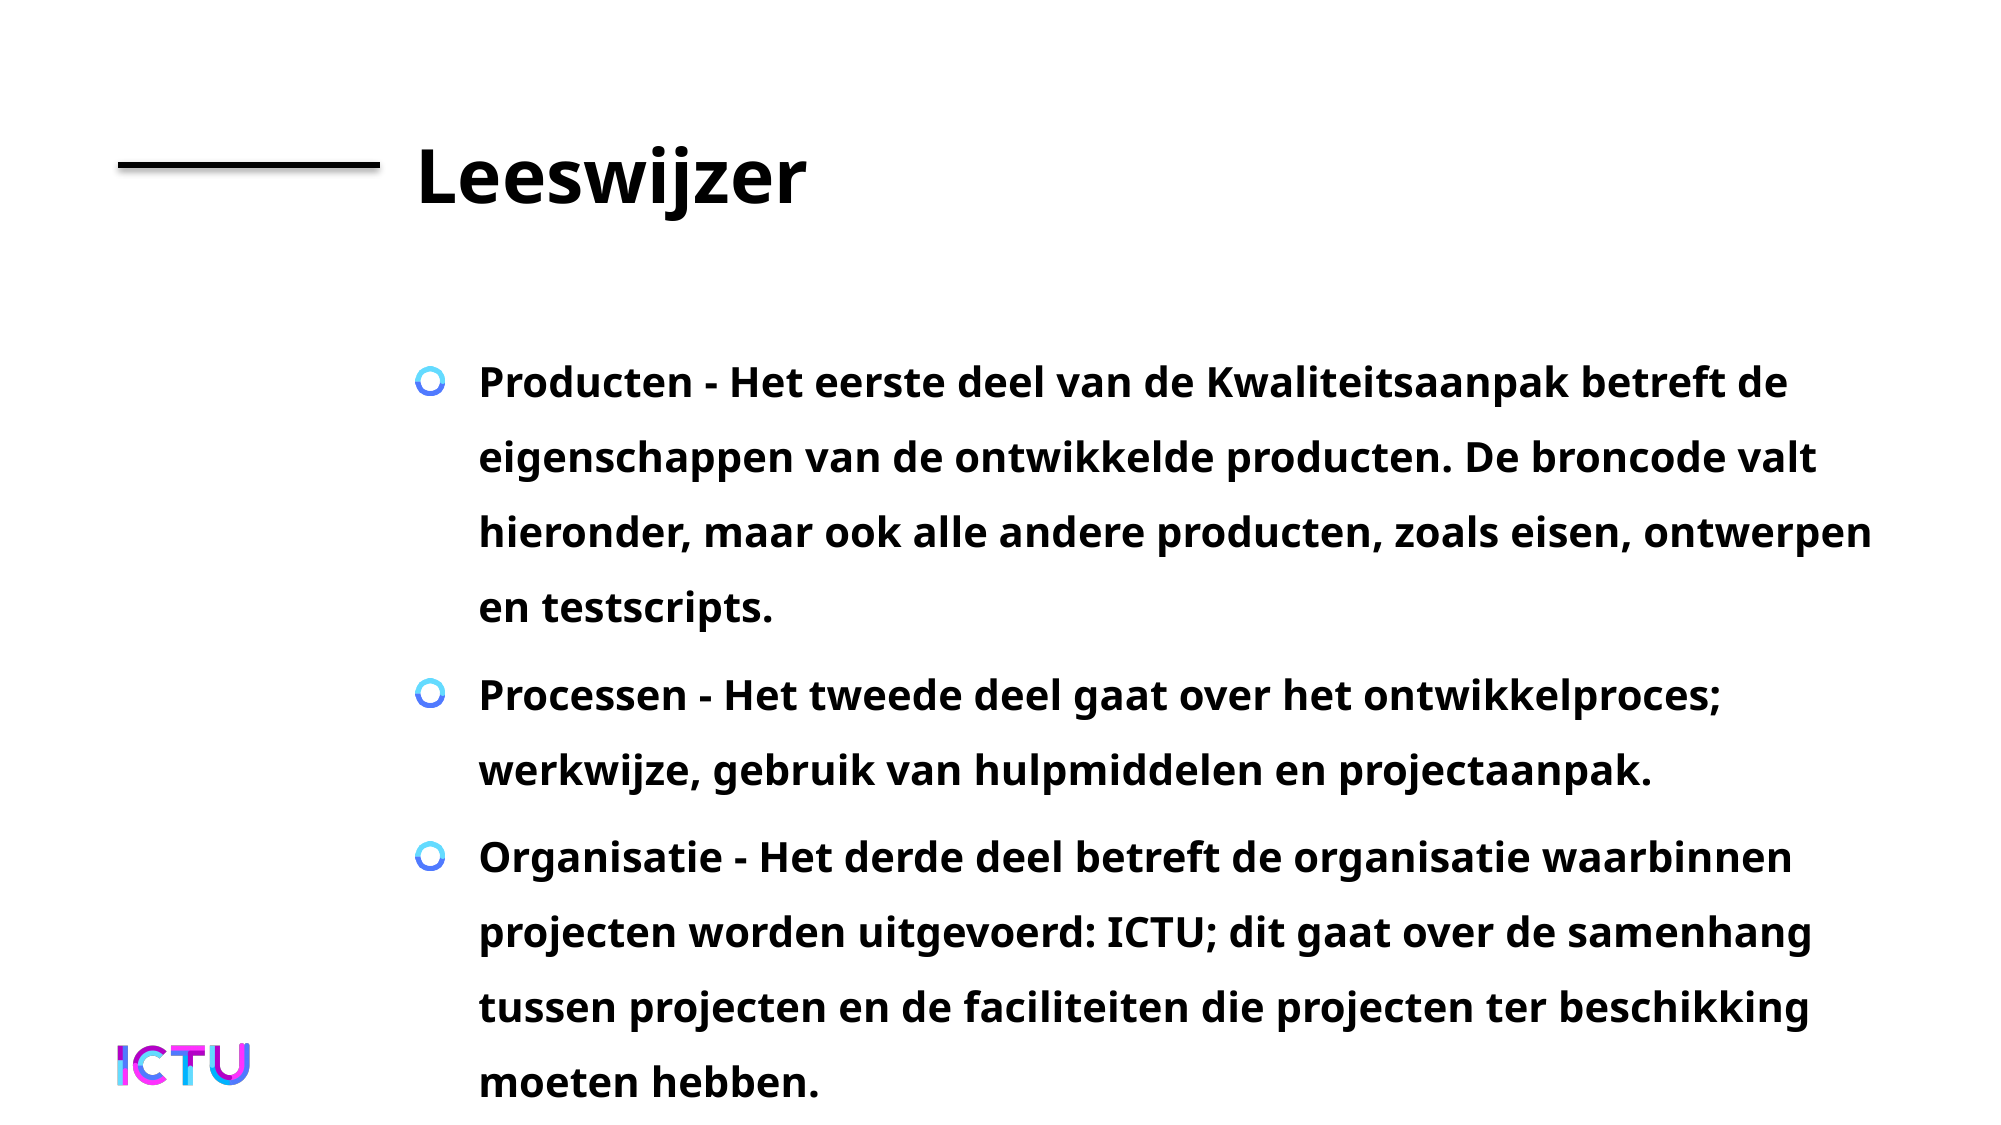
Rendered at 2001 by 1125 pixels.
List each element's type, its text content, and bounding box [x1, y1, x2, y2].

picture [415, 678, 445, 708]
picture [415, 366, 445, 396]
list Producten - Het eerste deel van de Kwaliteitsaanpak betreft de eigenschappen van de ontwikkelde producten. De broncode valt hieronder, maar ook alle andere producten, zoals eisen, ontwerpen en testscripts. Processen - Het tweede deel gaat over het ontwikkelproces; werkwijze, gebruik van hulpmiddelen en projectaanpak. Organisatie - Het derde deel betreft de organisatie waarbinnen projecten worden uitgevoerd: ICTU; dit gaat over de samenhang tussen projecten en de faciliteiten die projecten ter beschikking moeten hebben. [415, 330, 1886, 934]
picture [415, 841, 445, 871]
picture [78, 1006, 289, 1125]
title Leeswijzer [415, 125, 1268, 243]
